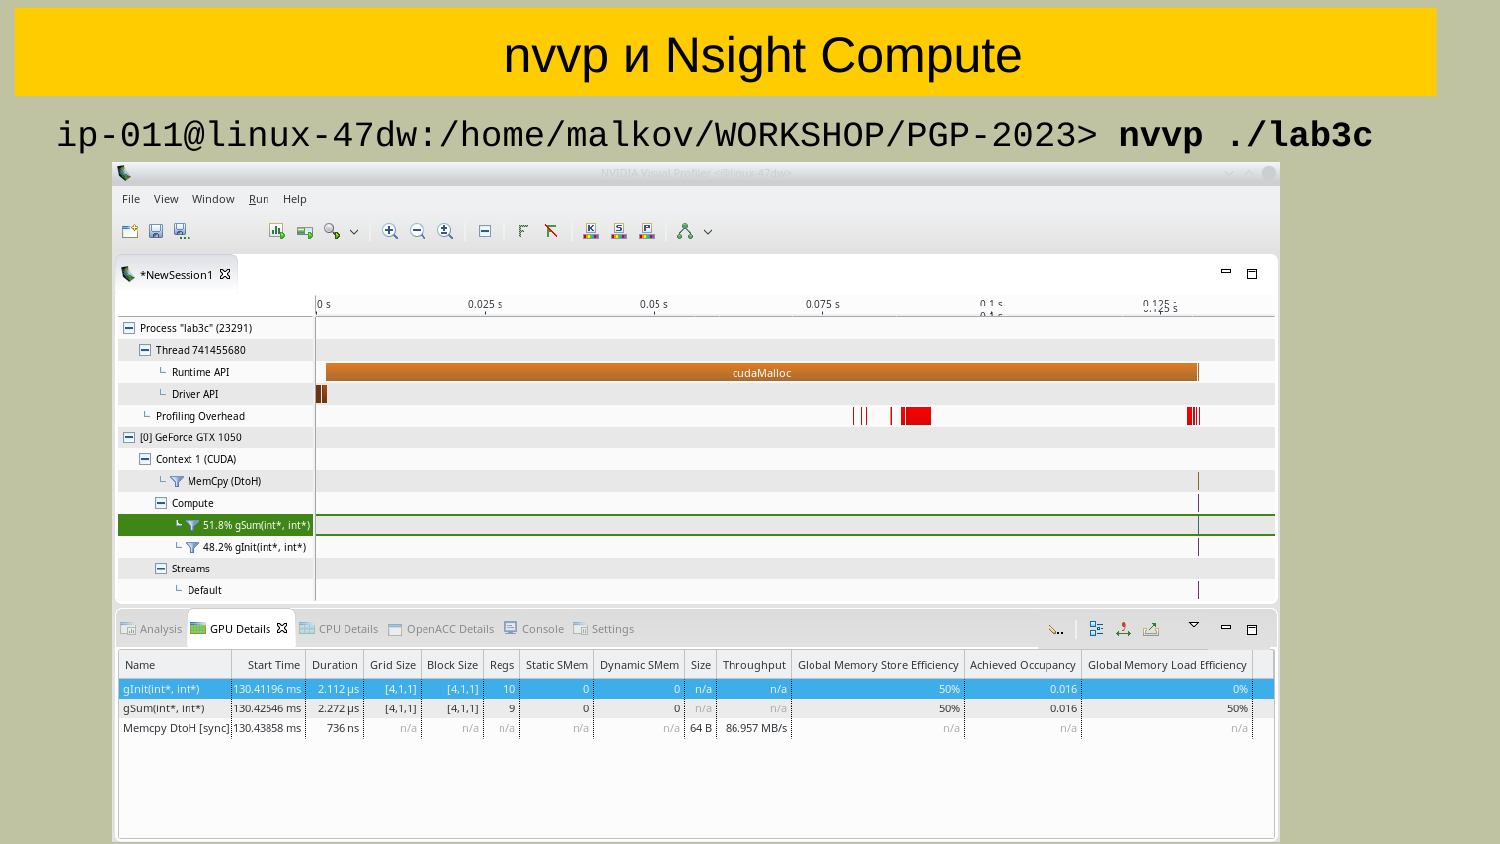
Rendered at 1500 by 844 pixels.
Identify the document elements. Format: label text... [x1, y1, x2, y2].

picture [112, 162, 1280, 842]
text_box ip-011@linux-47dw:/home/malkov/WORKSHOP/PGP-2023> nvvp ./lab3c [40, 96, 1460, 169]
text_box nvvp и Nsight Compute [14, 7, 1437, 97]
